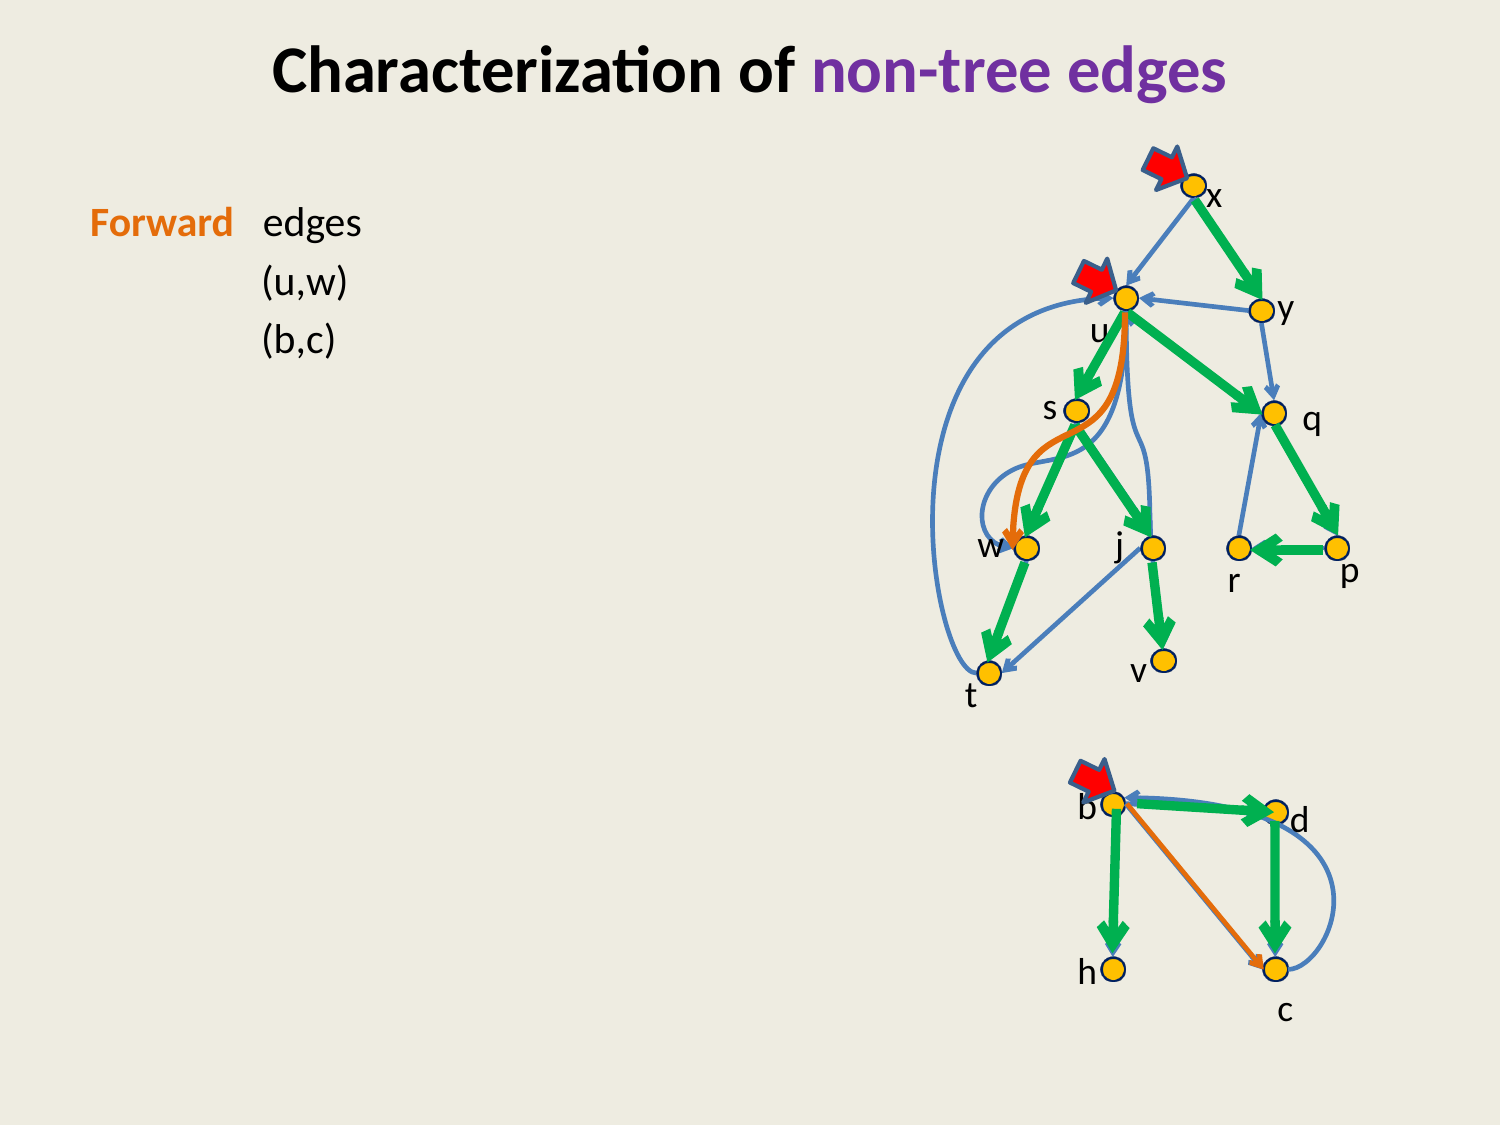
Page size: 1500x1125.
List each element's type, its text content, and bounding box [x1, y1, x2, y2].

text_box [1067, 756, 1117, 805]
text_box [1145, 144, 1184, 160]
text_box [1124, 797, 1289, 970]
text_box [949, 162, 1376, 724]
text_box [987, 312, 1339, 663]
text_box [1099, 790, 1289, 983]
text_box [1266, 803, 1276, 954]
list Forward edges (u,w) (b,c) [75, 187, 1425, 1005]
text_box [1194, 199, 1263, 301]
text_box c [1262, 976, 1309, 1037]
title Characterization of non-tree edges [75, 12, 1425, 187]
text_box d [1275, 787, 1325, 848]
text_box b [1062, 774, 1094, 835]
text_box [1112, 803, 1125, 954]
text_box h [1062, 939, 1112, 1000]
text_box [1126, 803, 1264, 970]
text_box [949, 374, 1188, 488]
